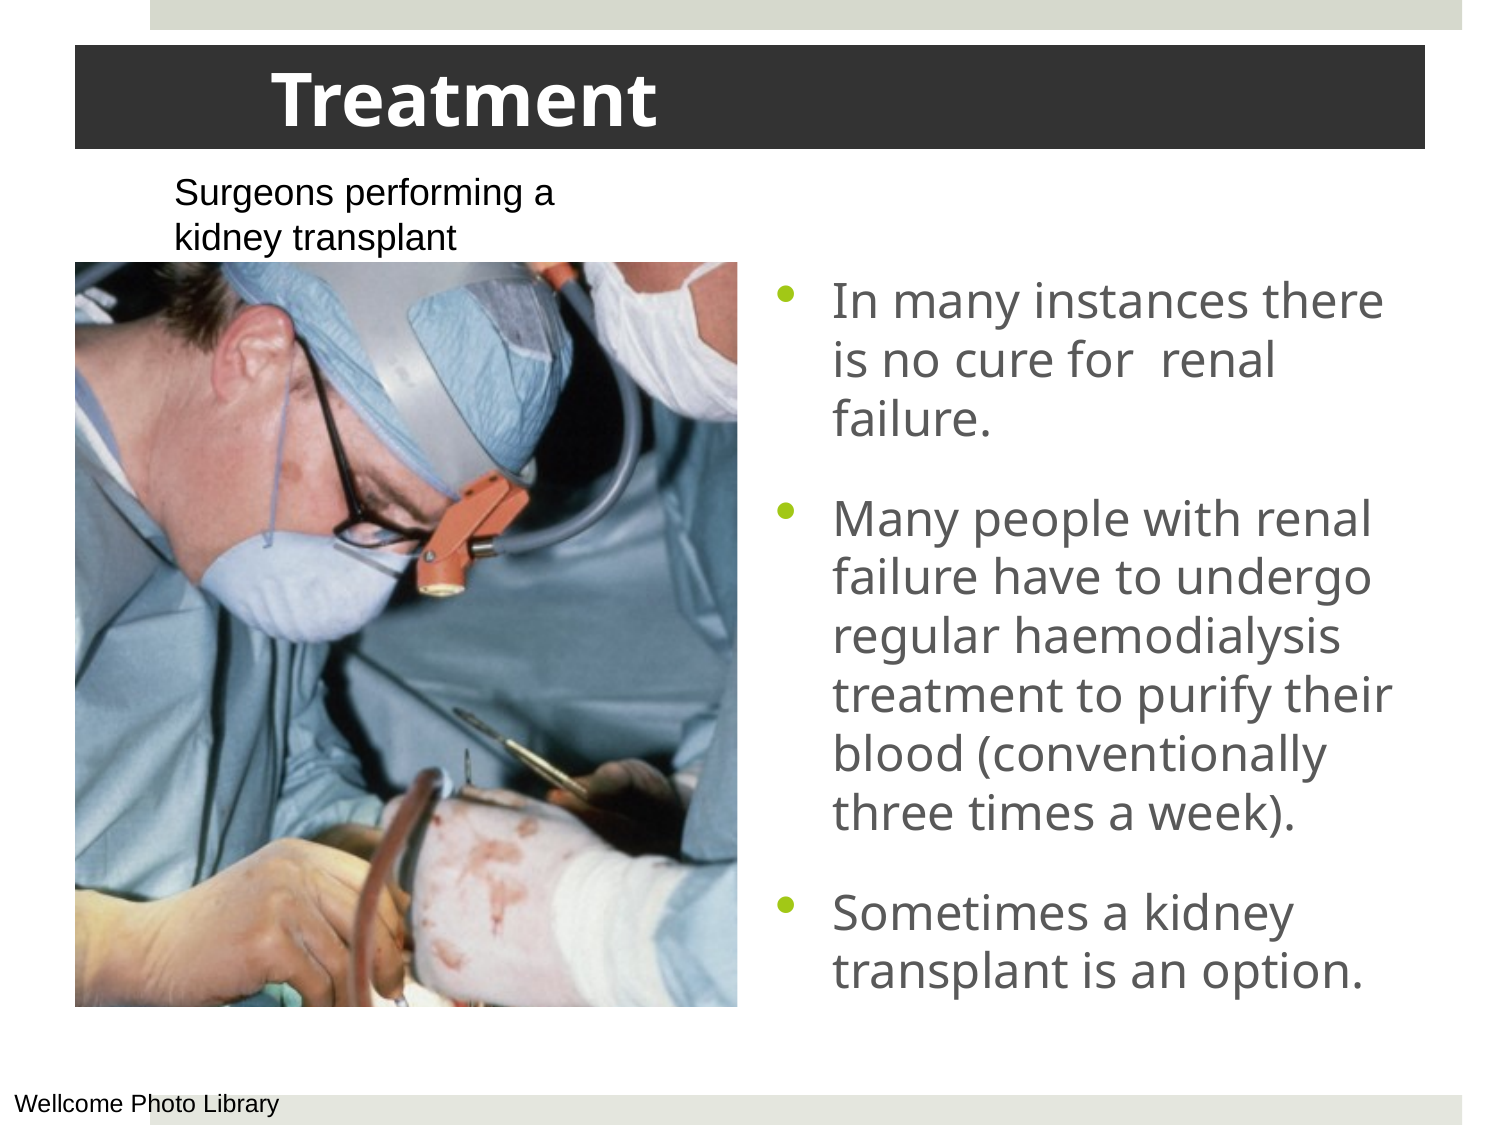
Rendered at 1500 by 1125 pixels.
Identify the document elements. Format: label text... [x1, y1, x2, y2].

list In many instances there is no cure for renal failure. Many people with renal failure have to undergo regular haemodialysis treatment to purify their blood (conventionally three times a week). Sometimes a kidney transplant is an option. [762, 262, 1425, 1007]
text_box Wellcome Photo Library [0, 1079, 295, 1125]
title Treatment [75, 45, 1425, 149]
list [74, 261, 738, 1007]
text_box Surgeons performing a kidney transplant [159, 160, 585, 261]
